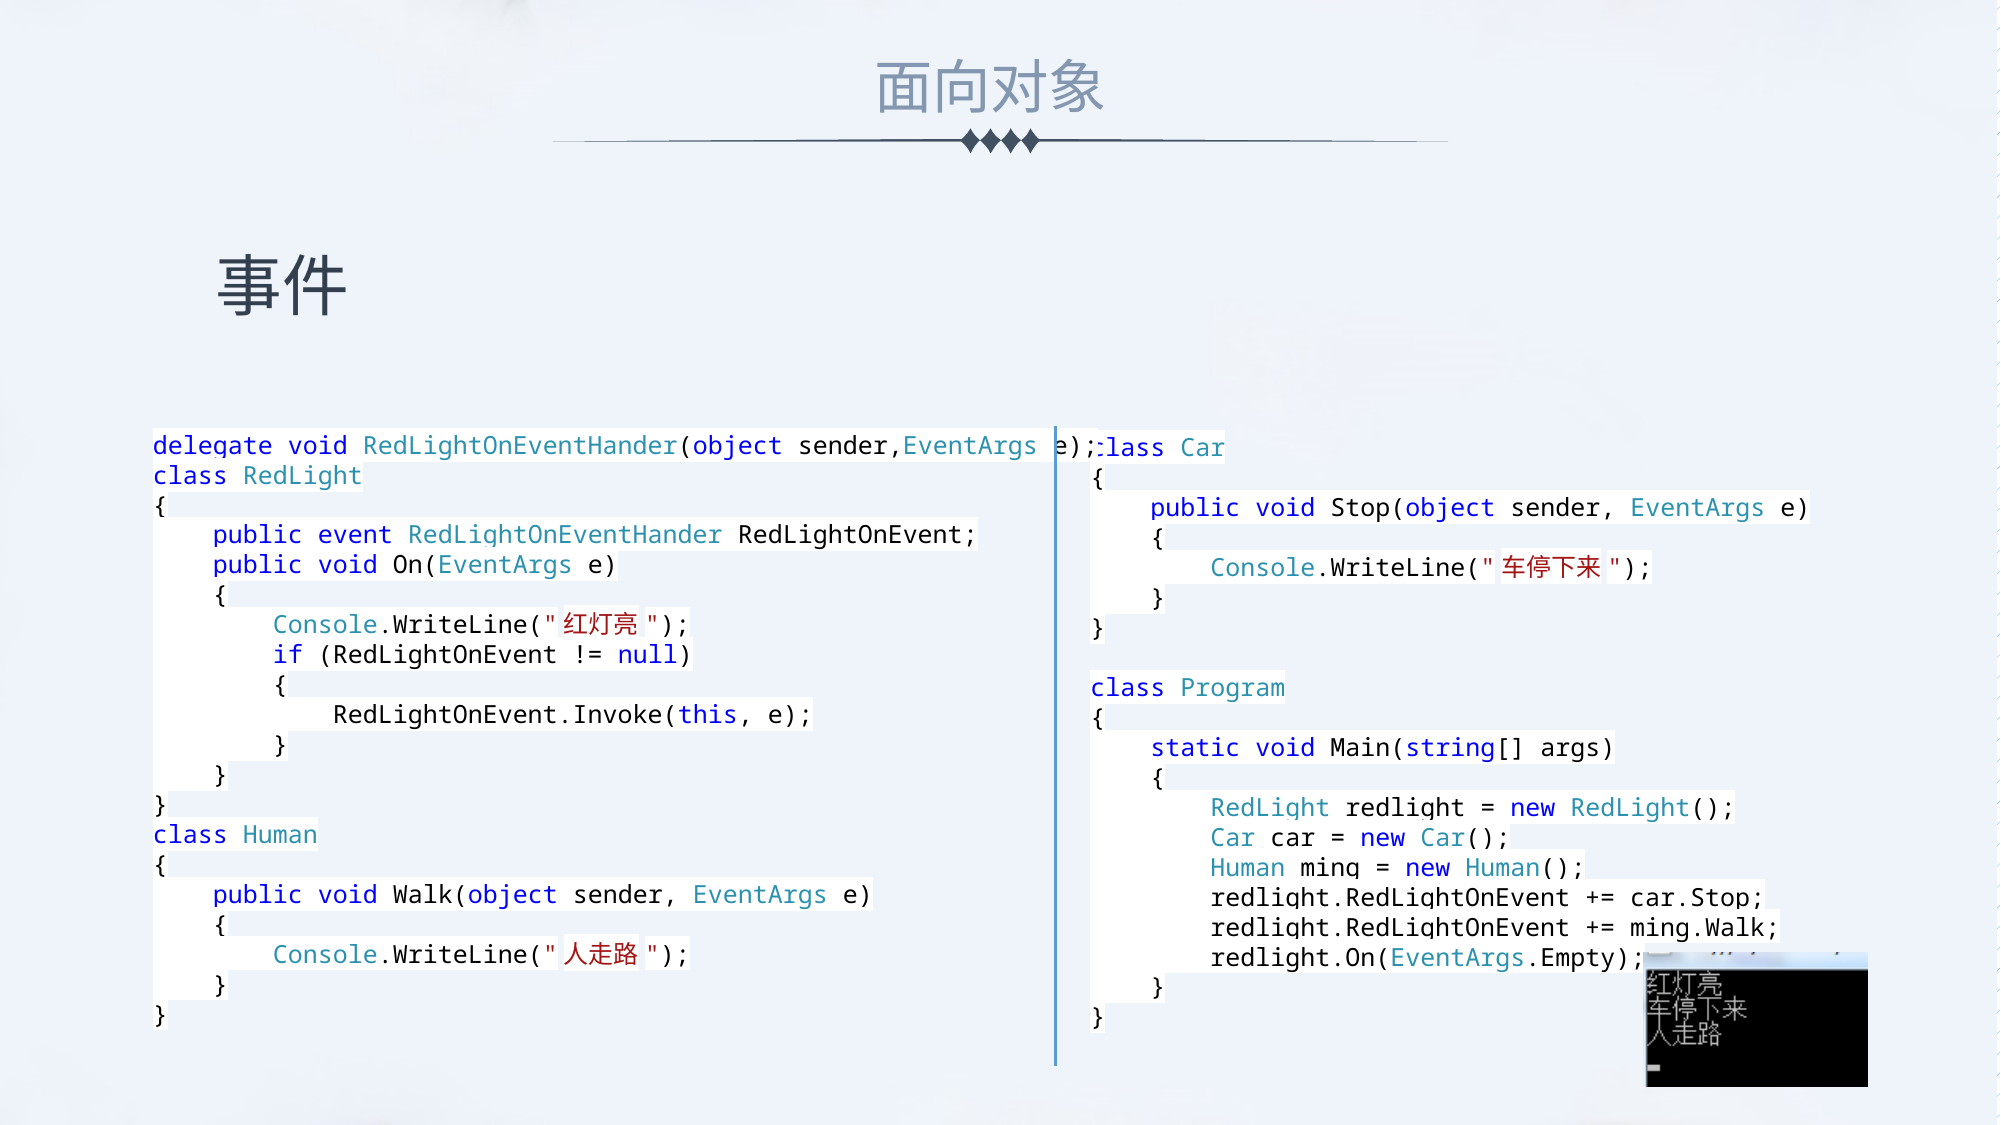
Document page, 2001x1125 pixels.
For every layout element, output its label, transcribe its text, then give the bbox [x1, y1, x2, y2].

picture [0, 0, 1997, 1125]
text_box 事件 [201, 236, 896, 332]
text_box class Car { public void Stop(object sender, EventArgs e) { Console.WriteLine("车停下来"); } } class Program { static void Main(string[] args) { RedLight redlight = new RedLight(); Car car = new Car(); Human ming = new Human(); redlight.RedLightOnEvent += car.Stop; redlight.RedLightOnEvent += ming.Walk; redlight.On(EventArgs.Empty); } } [1075, 424, 1979, 1039]
text_box delegate void RedLightOnEventHander(object sender,EventArgs e); class RedLight { public event RedLightOnEventHander RedLightOnEvent; public void On(EventArgs e) { Console.WriteLine("红灯亮"); if (RedLightOnEvent != null) { RedLightOnEvent.Invoke(this, e); } } } class Human { public void Walk(object sender, EventArgs e) { Console.WriteLine("人走路"); } } [138, 421, 1138, 1036]
